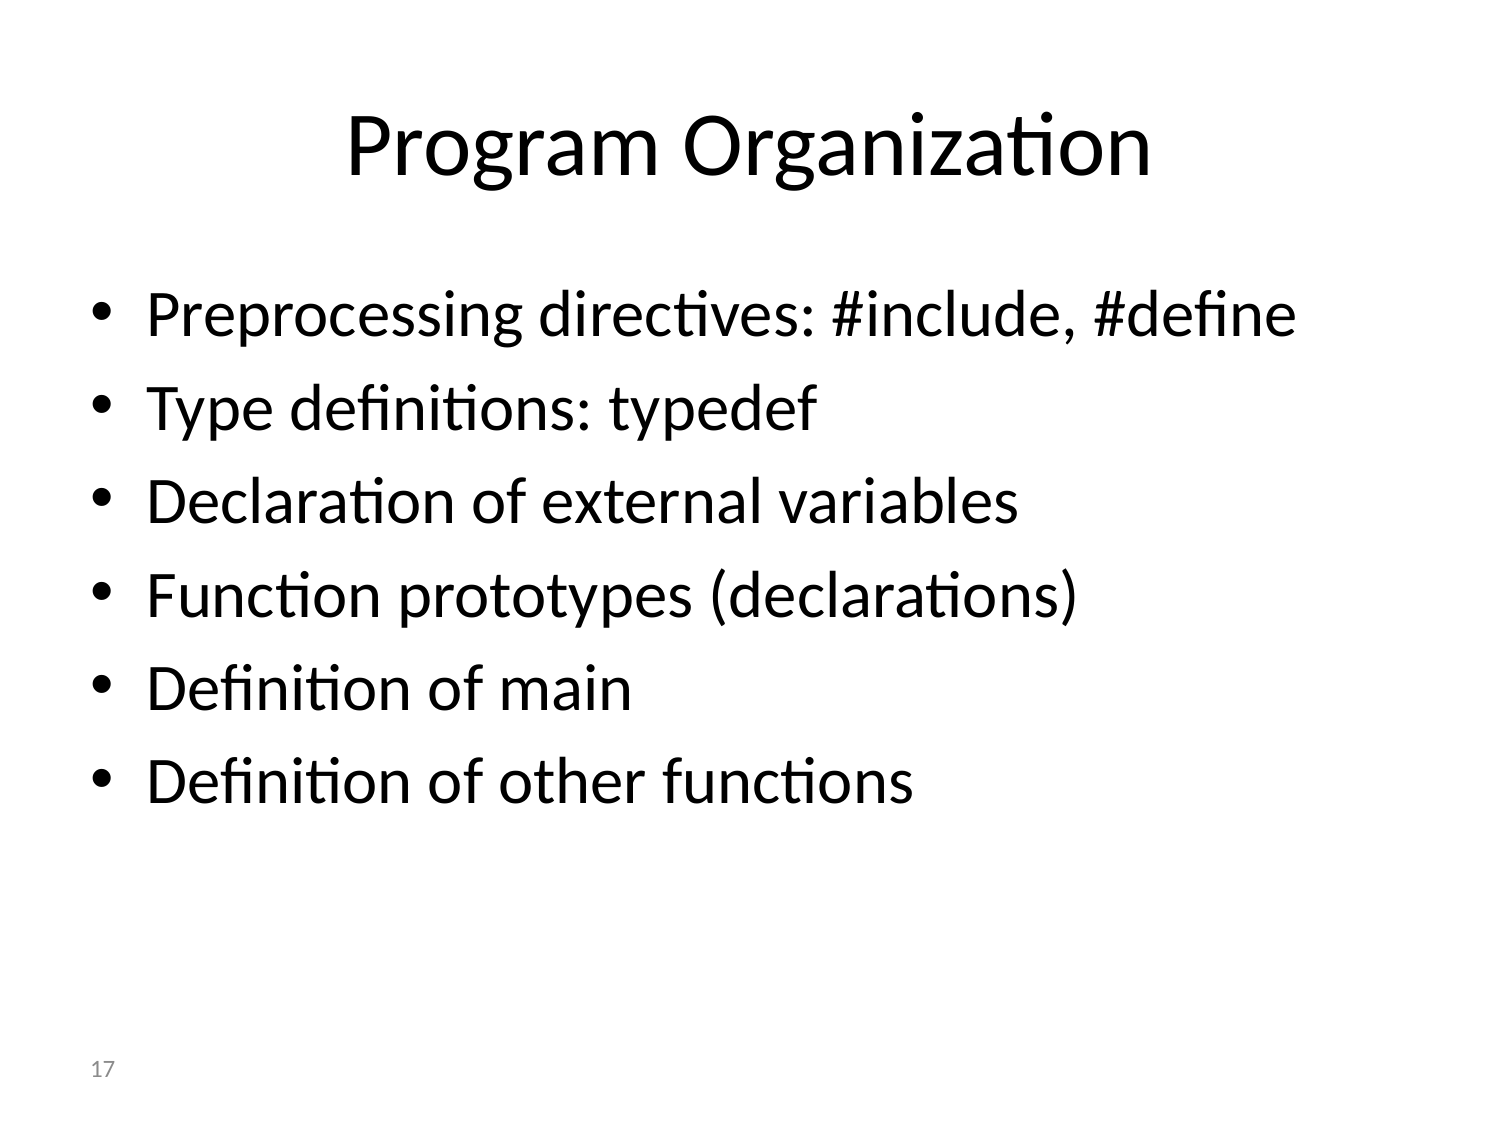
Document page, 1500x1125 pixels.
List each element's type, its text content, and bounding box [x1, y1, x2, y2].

list Preprocessing directives: #include, #define Type definitions: typedef Declaration of external variables Function prototypes (declarations) Definition of main Definition of other functions [75, 262, 1425, 1005]
title Program Organization [75, 45, 1425, 233]
slide_number 17 [75, 1037, 425, 1098]
